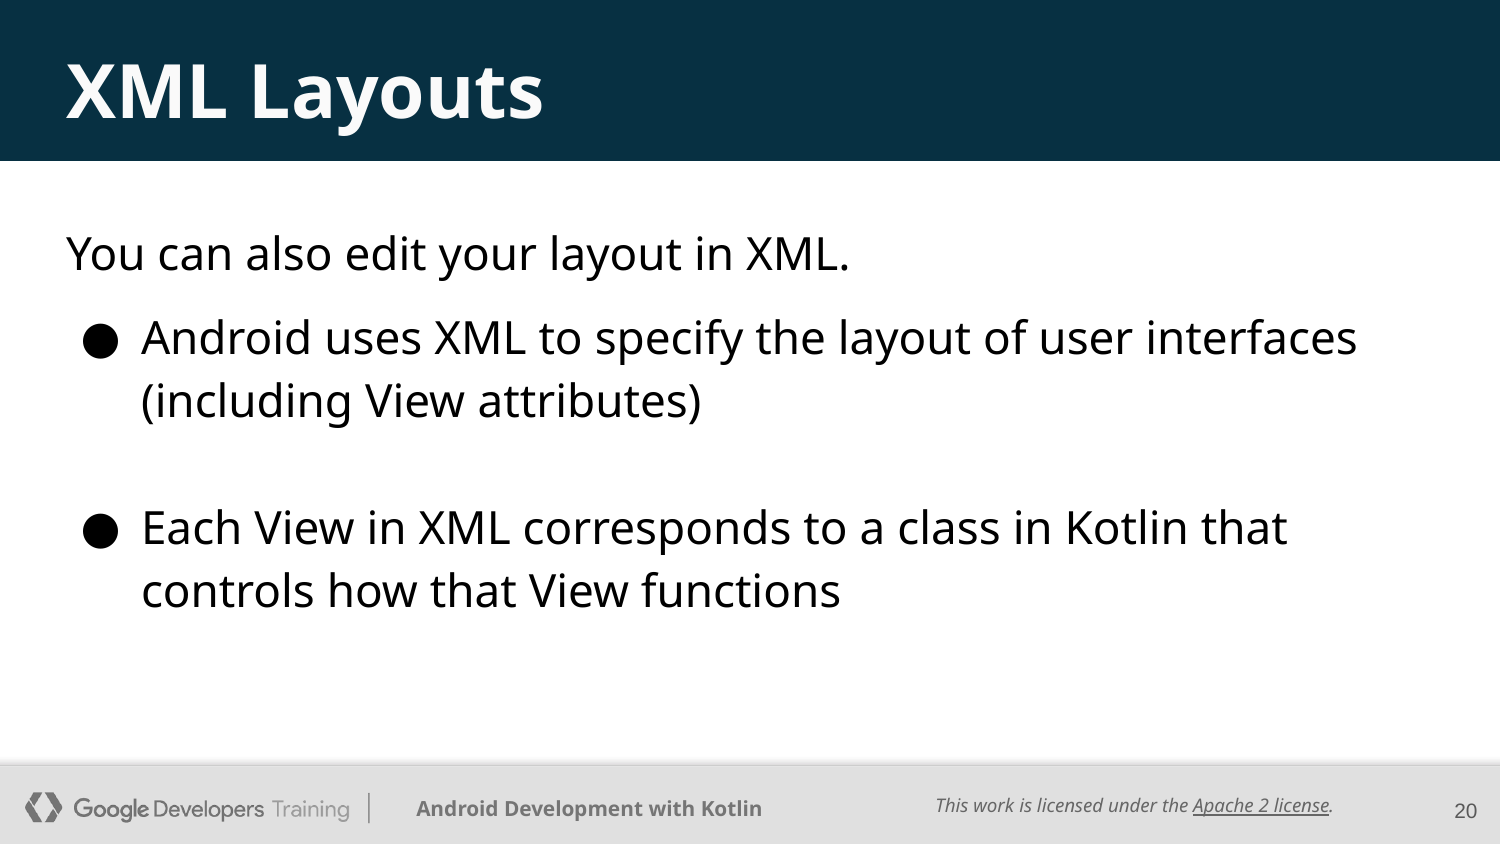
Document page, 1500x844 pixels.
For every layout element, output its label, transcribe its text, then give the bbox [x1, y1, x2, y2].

list You can also edit your layout in XML. Android uses XML to specify the layout of user interfaces (including View attributes) Each View in XML corresponds to a class in Kotlin that controls how that View functions [51, 201, 1449, 726]
slide_number ‹#› [1402, 777, 1493, 842]
title XML Layouts [51, 28, 1449, 122]
picture [0, 161, 1500, 844]
